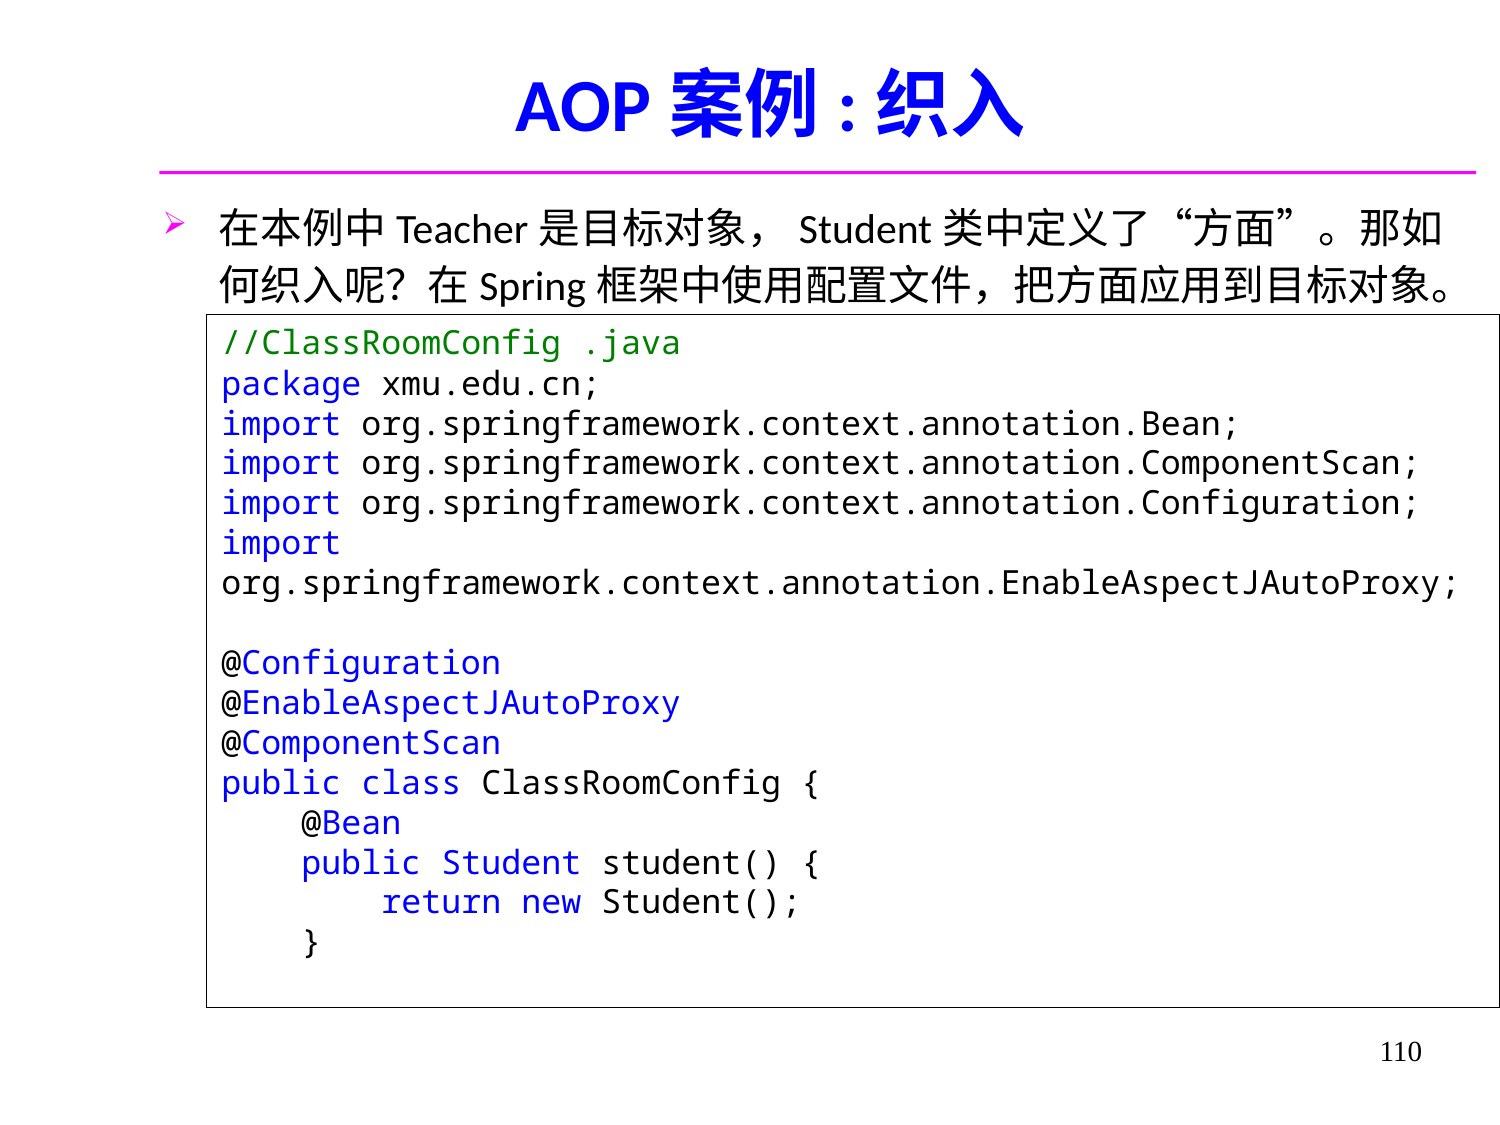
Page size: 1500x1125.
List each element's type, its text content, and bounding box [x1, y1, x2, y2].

title AOP案例:织入 [70, 12, 1471, 154]
slide_number 110 [1125, 1012, 1438, 1088]
text_box //ClassRoomConfig .java package xmu.edu.cn; import org.springframework.context.annotation.Bean; import org.springframework.context.annotation.ComponentScan; import org.springframework.context.annotation.Configuration; import org.springframework.context.annotation.EnableAspectJAutoProxy; @Configuration @EnableAspectJAutoProxy @ComponentScan public class ClassRoomConfig { @Bean public Student student() { return new Student(); } [206, 314, 1500, 1008]
list 在本例中Teacher是目标对象，Student类中定义了“方面”。那如何织入呢？在Spring框架中使用配置文件，把方面应用到目标对象。 [147, 187, 1495, 1045]
text_box [218, 206, 1500, 262]
